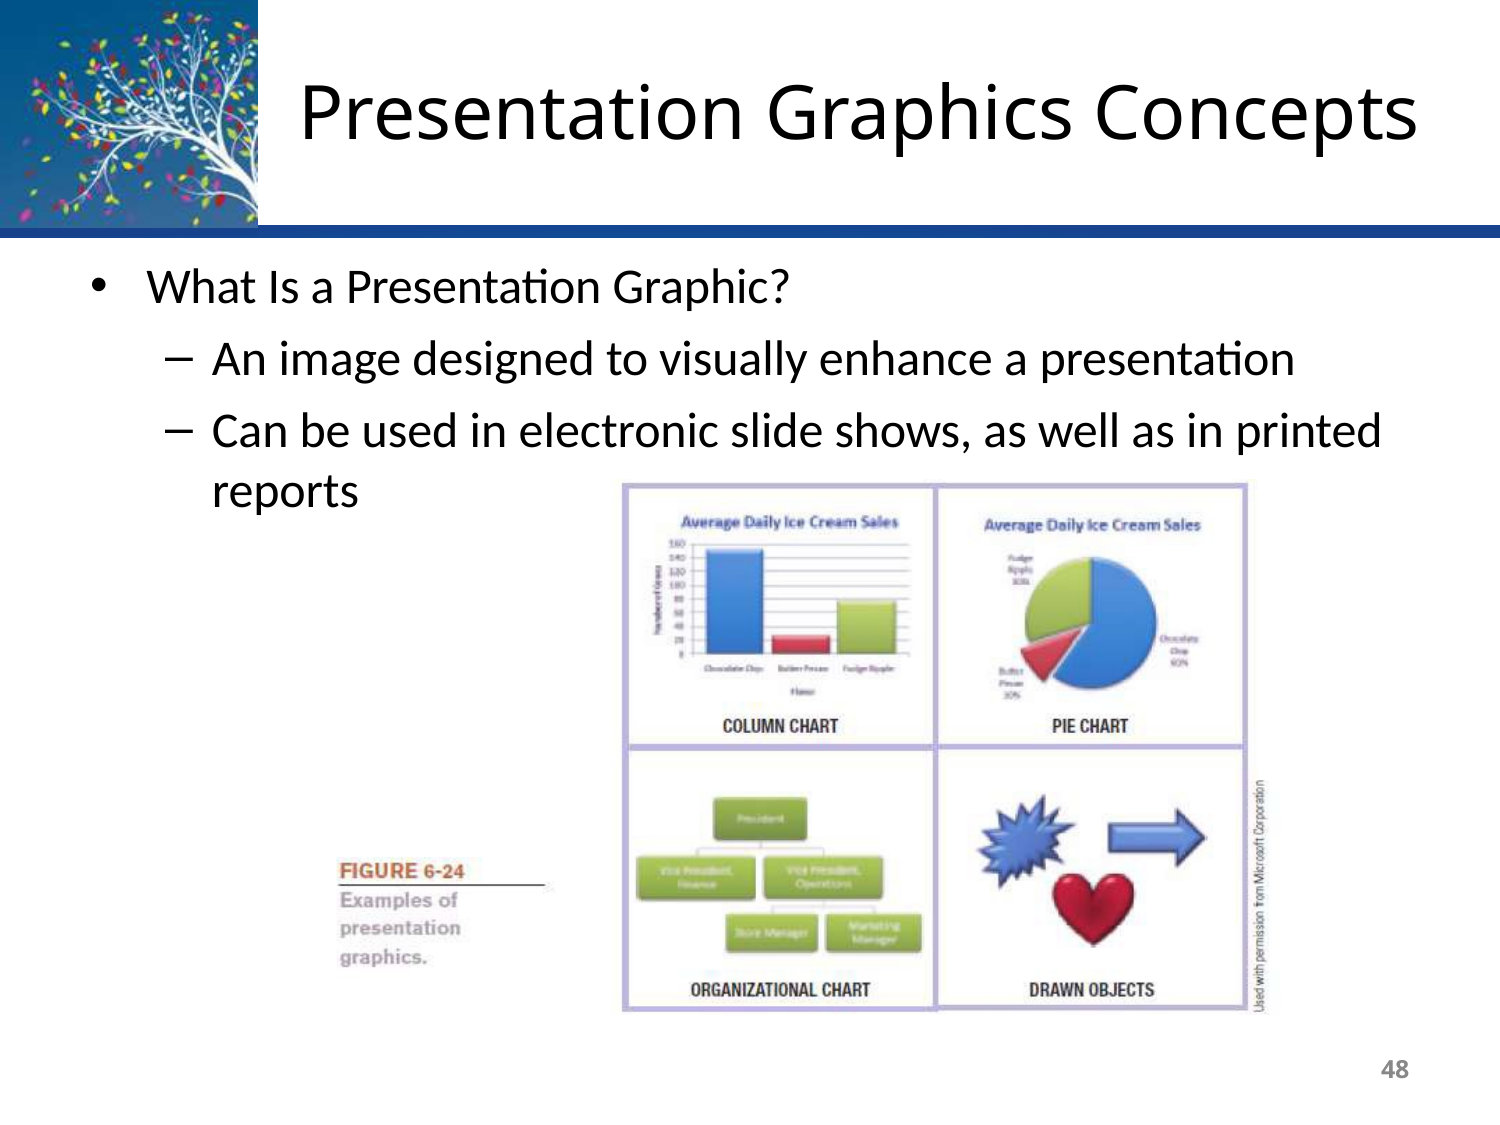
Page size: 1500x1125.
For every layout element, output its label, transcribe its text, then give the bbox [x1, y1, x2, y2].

title Presentation Graphics Concepts [41, 64, 1459, 253]
slide_number 48 [1376, 1059, 1415, 1125]
text_box [336, 857, 563, 978]
picture [1459, 225, 1500, 238]
picture [0, 0, 258, 464]
text_box What Is a Presentation Graphic? An image designed to visually enhance a presentation Can be used in electronic slide shows, as well as in printed reports [87, 253, 1391, 518]
text_box [611, 479, 1283, 1026]
